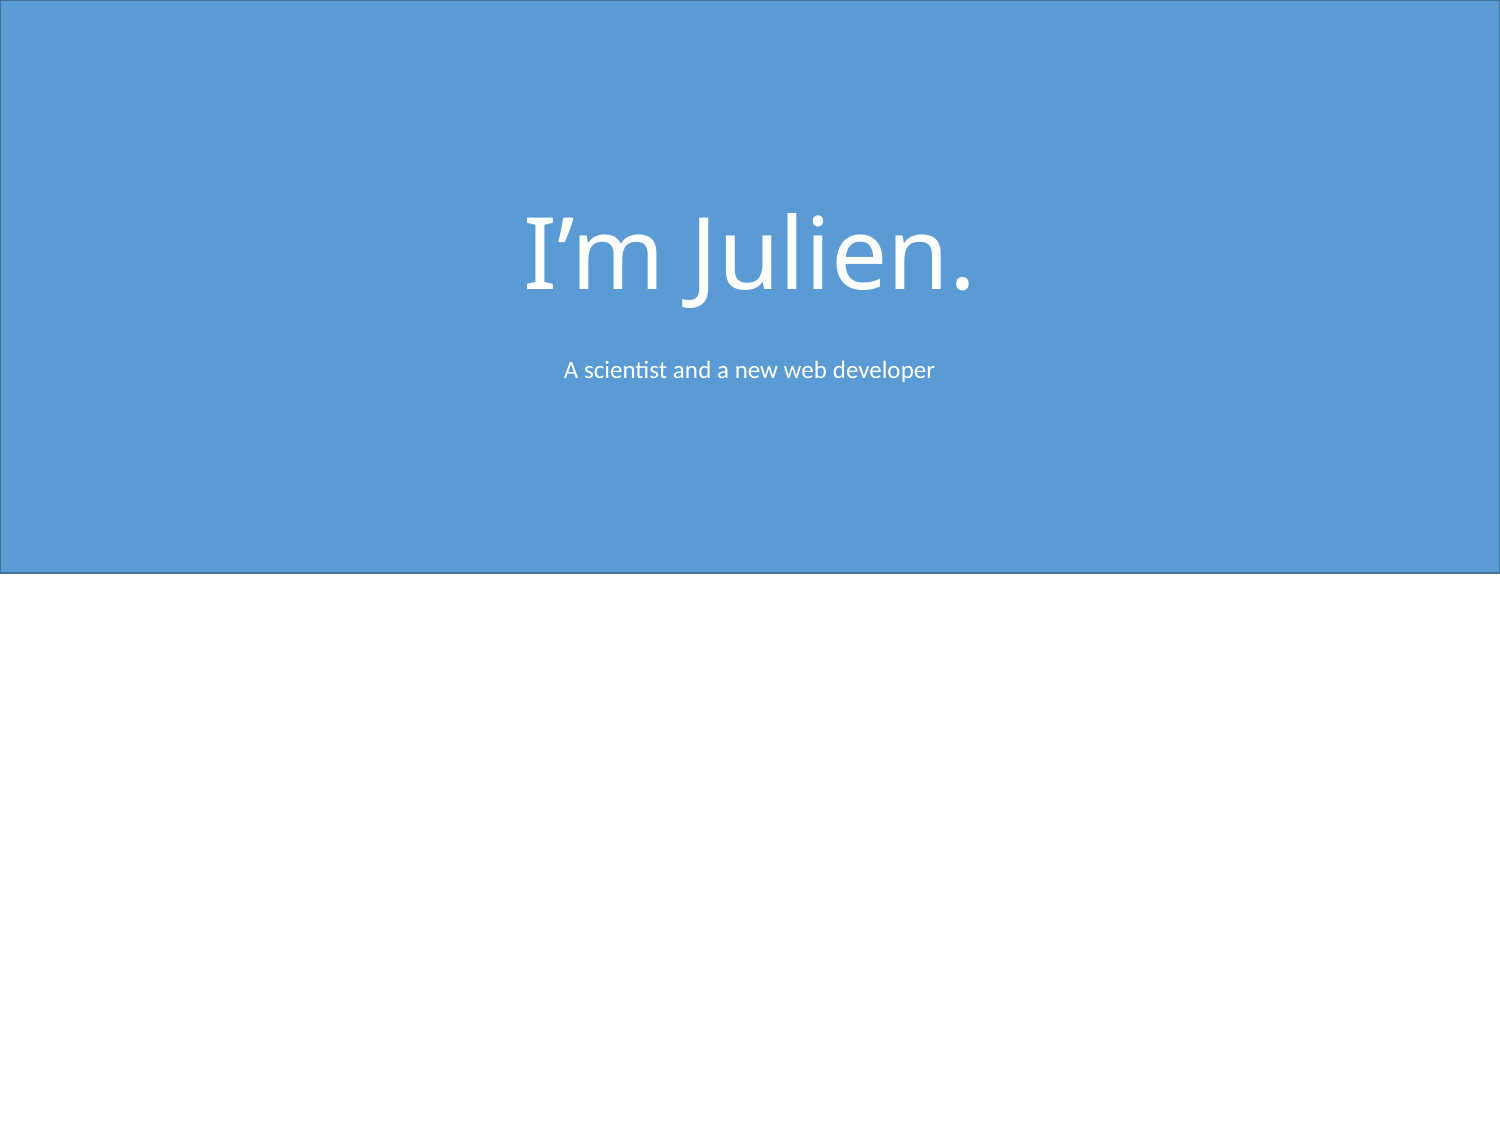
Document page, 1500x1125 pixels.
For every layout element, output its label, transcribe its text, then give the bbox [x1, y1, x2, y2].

text_box I’m Julien. A scientist and a new web developer [0, 0, 1500, 574]
